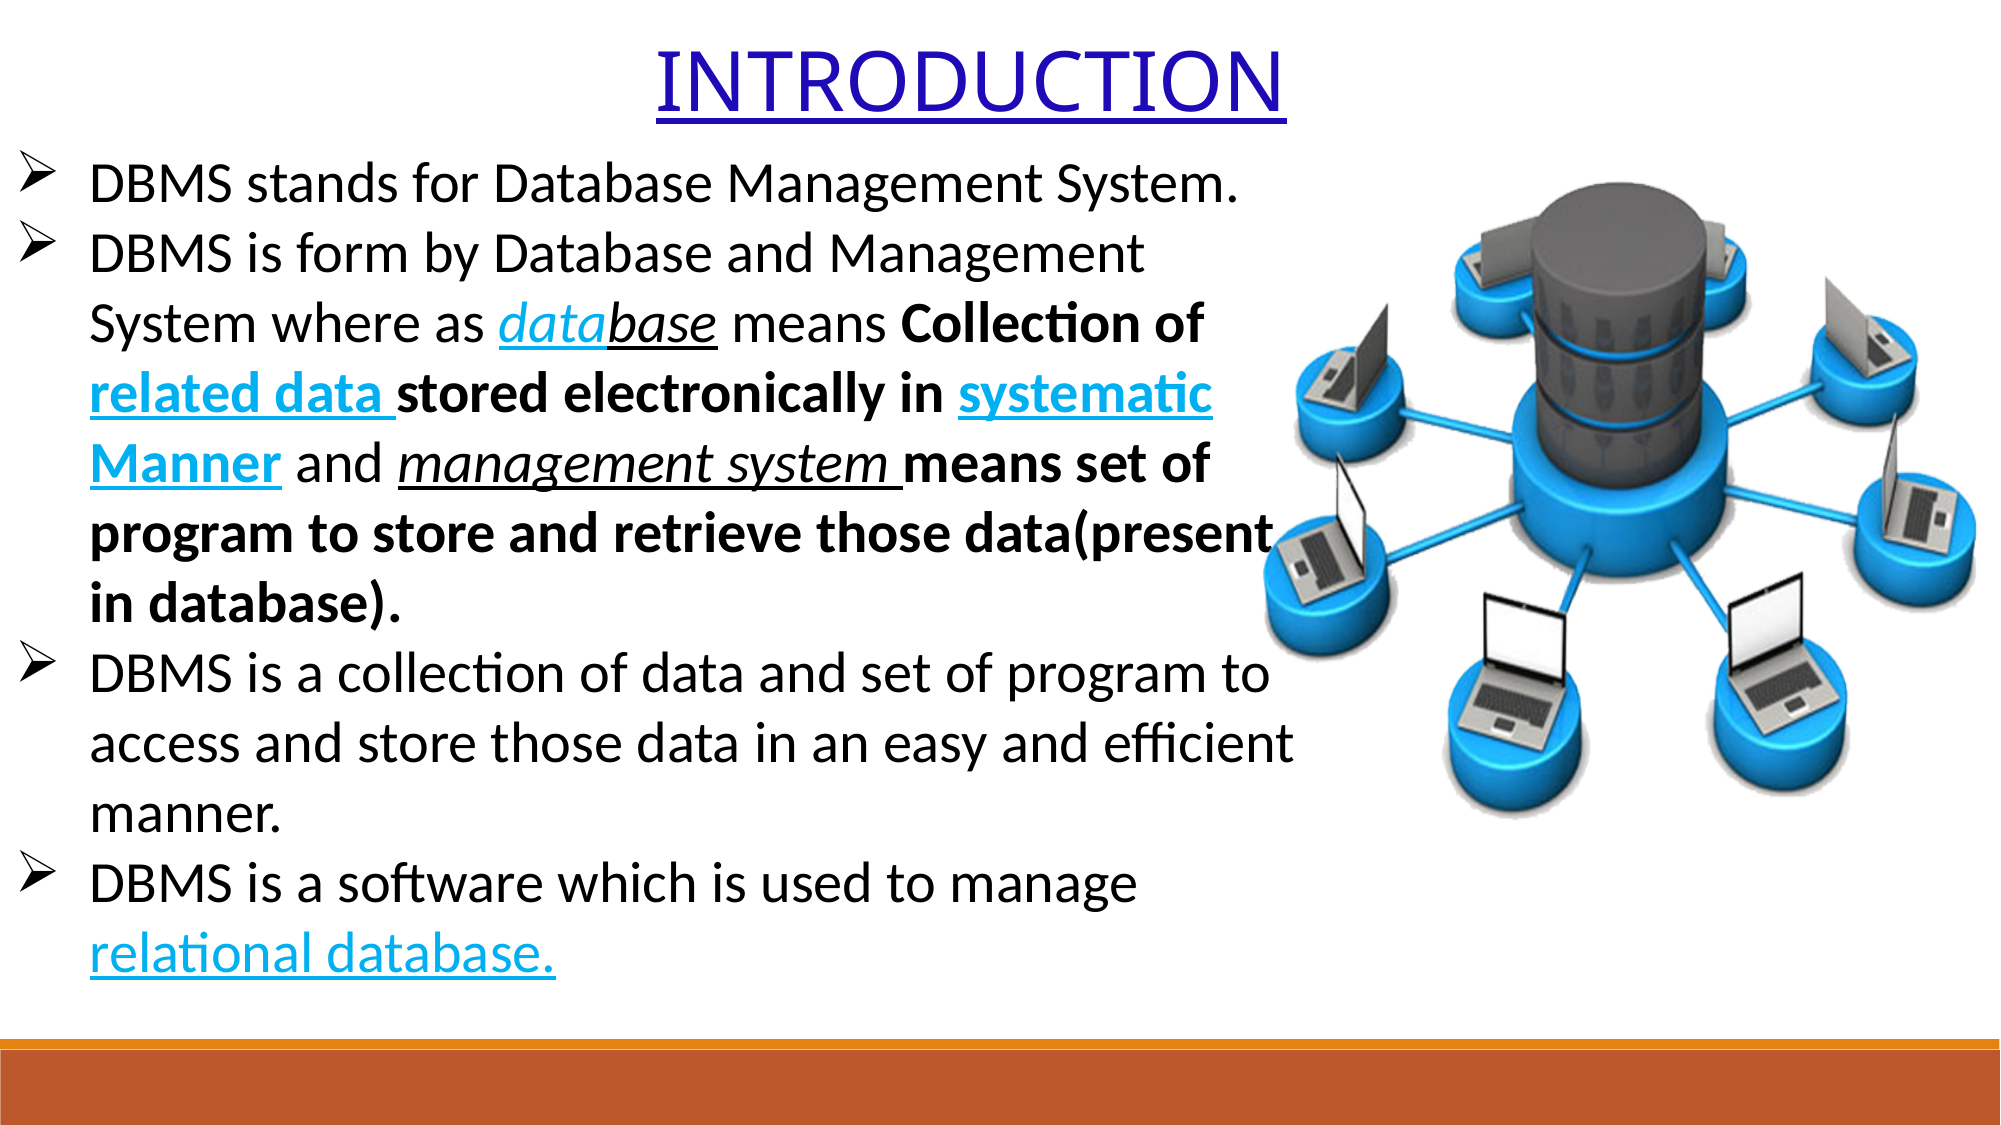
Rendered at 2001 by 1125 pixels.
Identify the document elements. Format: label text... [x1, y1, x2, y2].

text_box INTRODUCTION [640, 20, 1147, 136]
text_box DBMS stands for Database Management System. DBMS is form by Database and Management System where as database means Collection of related data stored electronically in systematic Manner and management system means set of program to store and retrieve those data(present in database). DBMS is a collection of data and set of program to access and store those data in an easy and efficient manner. DBMS is a software which is used to manage relational database. [0, 136, 1321, 1062]
picture [1143, 22, 2000, 962]
